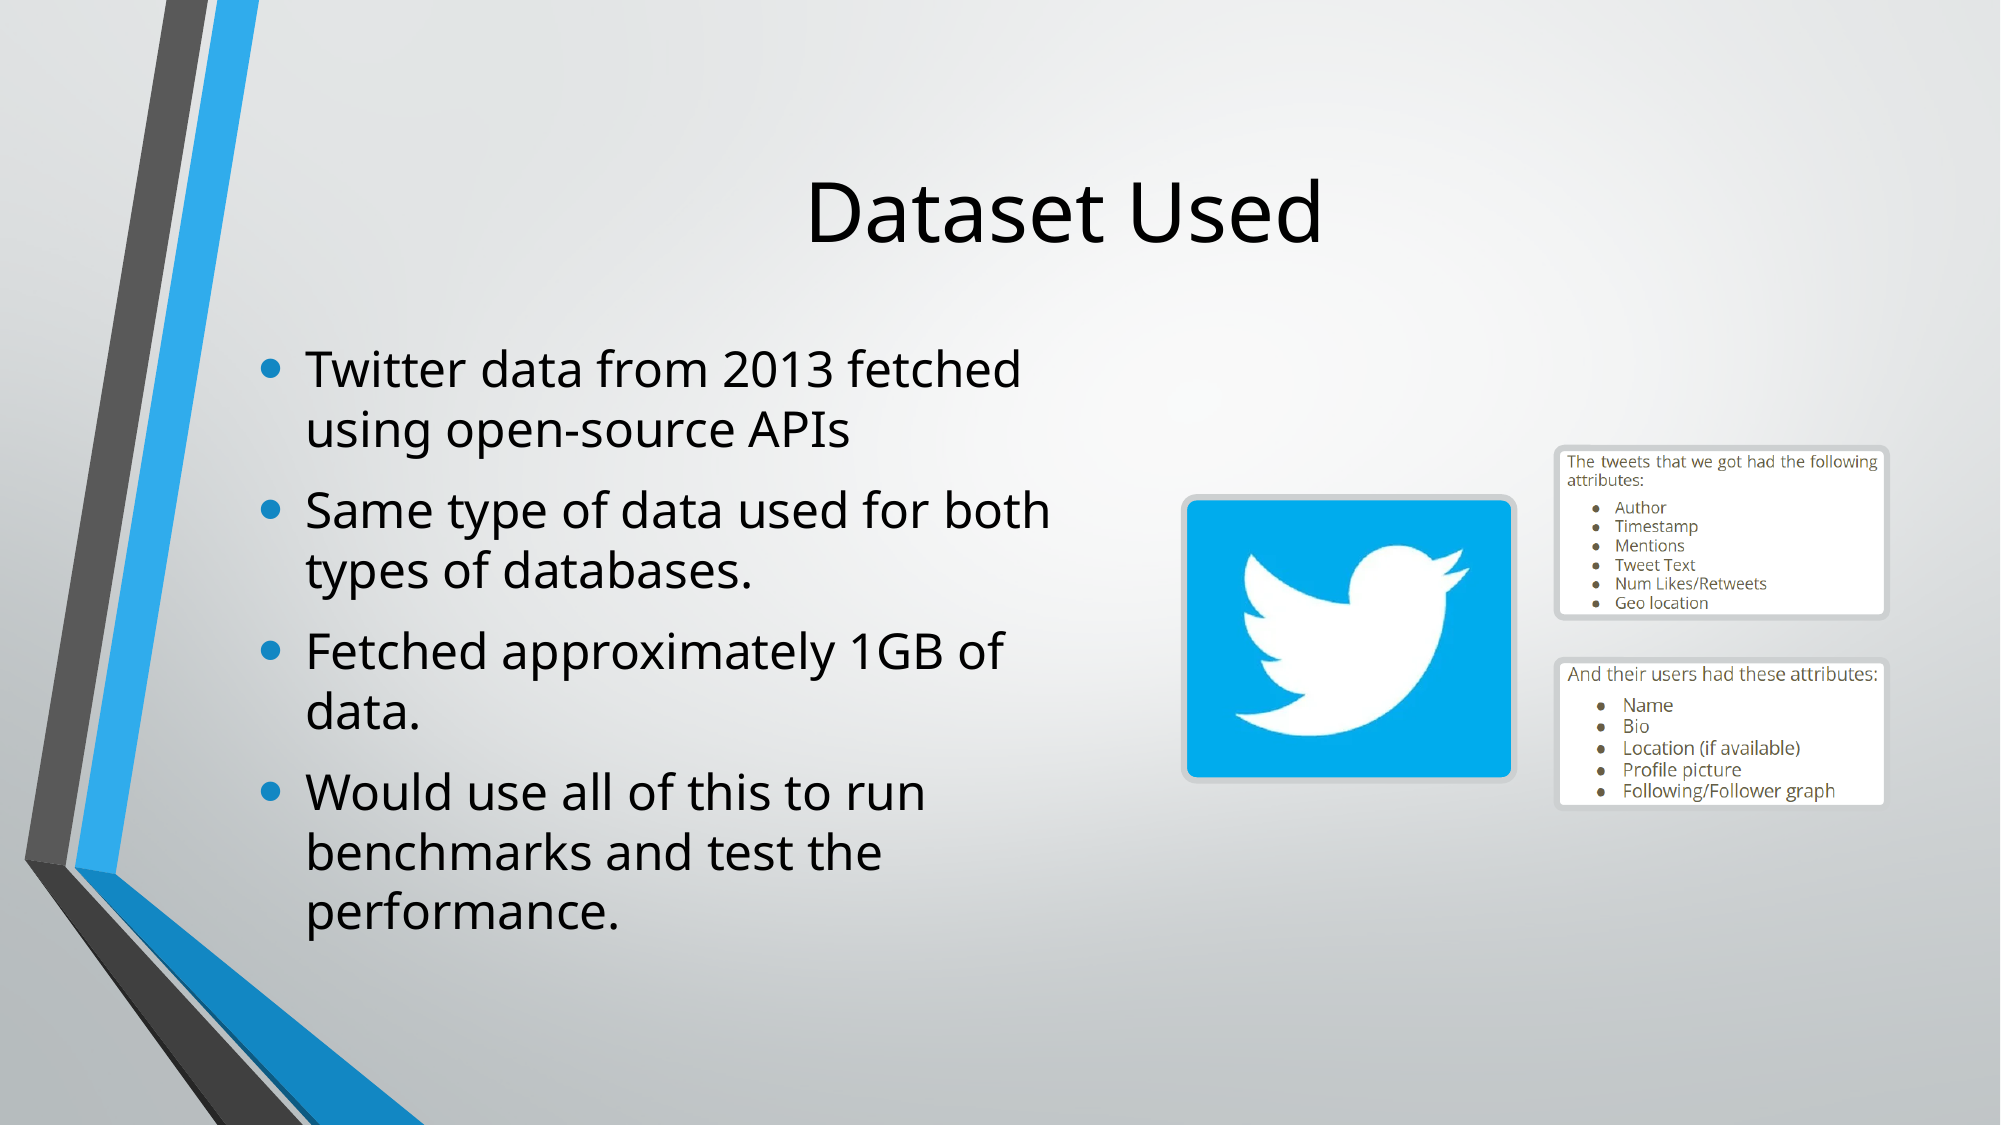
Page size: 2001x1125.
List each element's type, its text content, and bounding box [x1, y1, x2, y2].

picture [1556, 659, 1888, 809]
picture [1183, 497, 1515, 781]
title Dataset Used [243, 112, 1887, 307]
picture [1556, 447, 1888, 618]
list Twitter data from 2013 fetched using open-source APIs Same type of data used for both types of databases. Fetched approximately 1GB of data. Would use all of this to run benchmarks and test the performance. [243, 327, 1104, 950]
